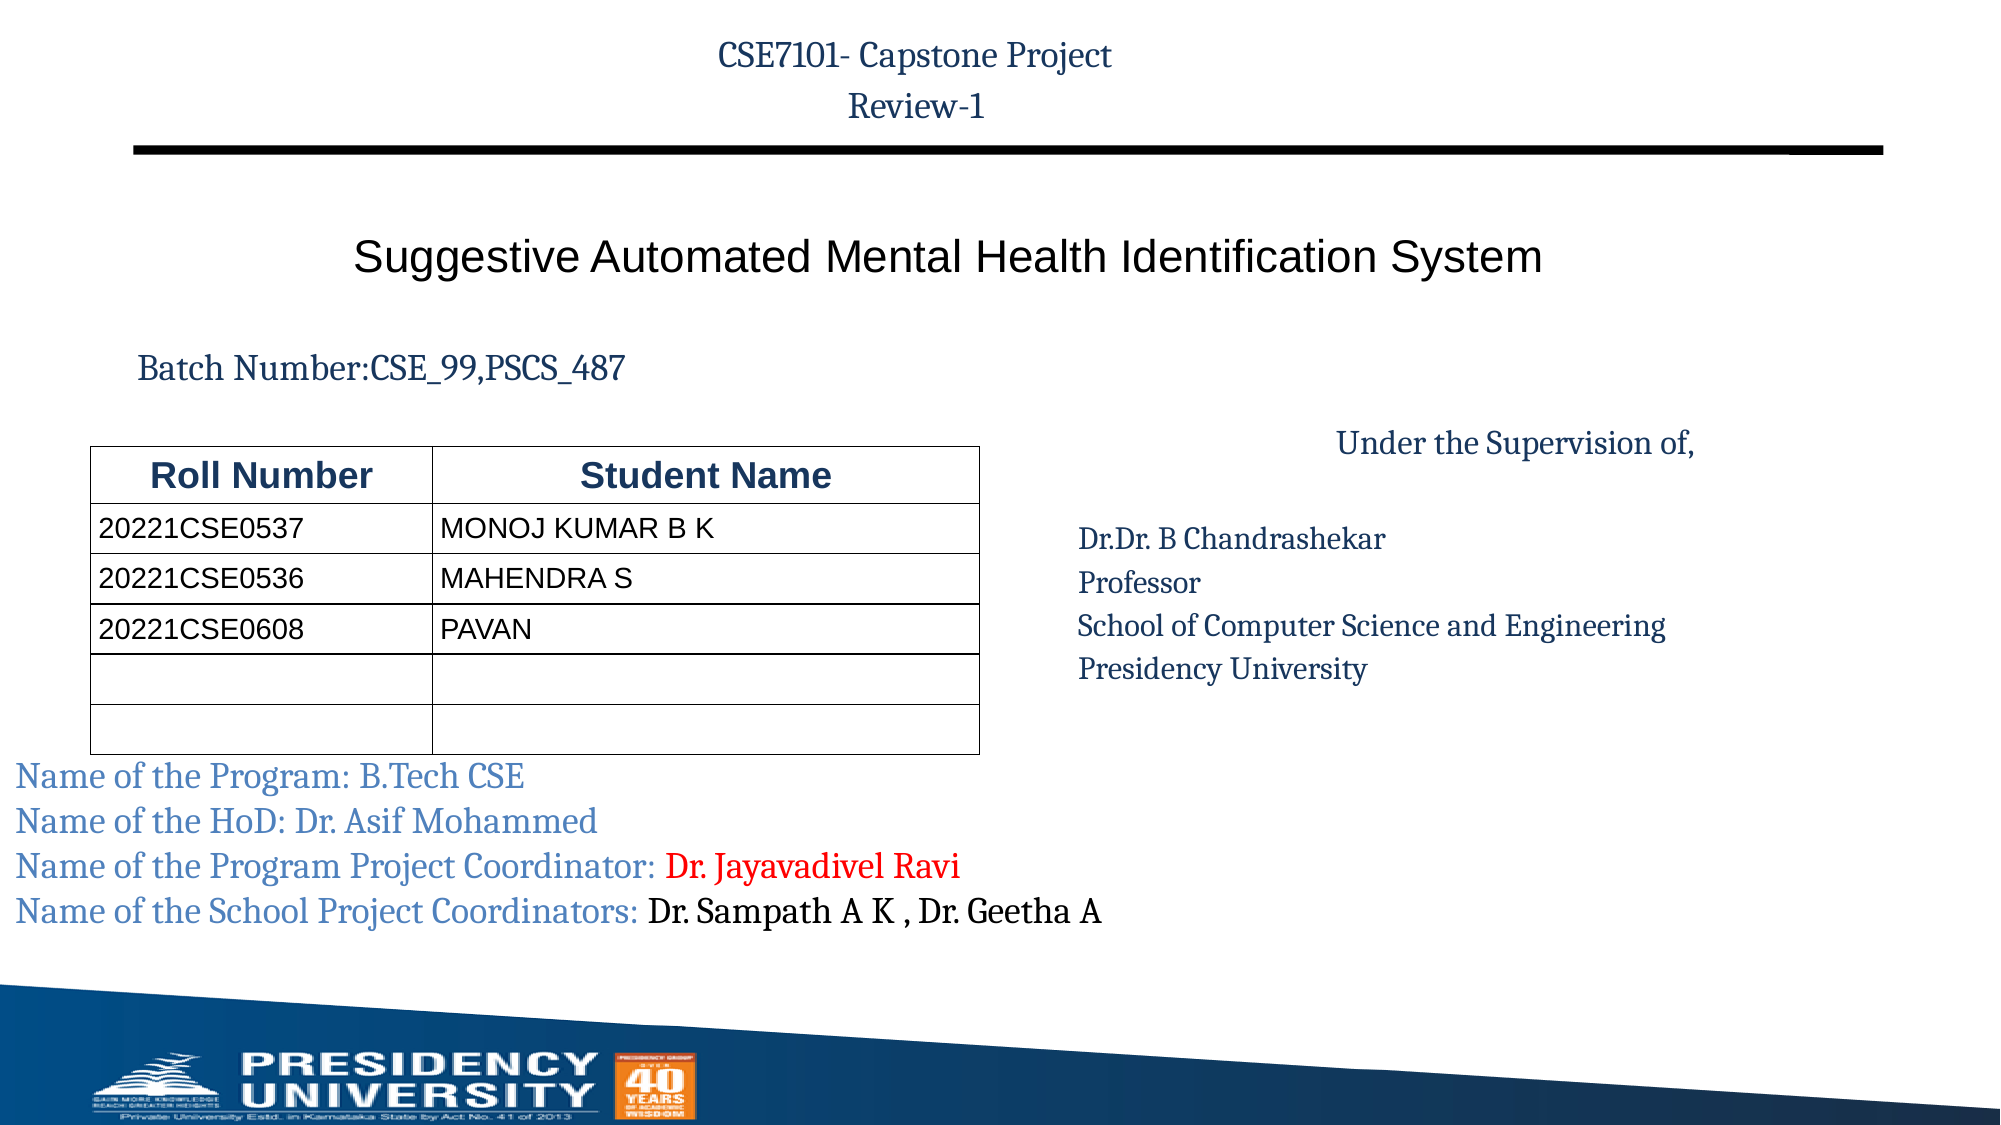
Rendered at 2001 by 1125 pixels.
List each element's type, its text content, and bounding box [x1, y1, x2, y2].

text_box Name of the Program: B.Tech CSE Name of the HoD: Dr. Asif Mohammed Name of the Program Project Coordinator: Dr. Jayavadivel Ravi Name of the School Project Coordinators: Dr. Sampath A K , Dr. Geetha A [7, 743, 2000, 939]
table_cell 20221CSE0537 [91, 504, 432, 553]
table_header Roll Number [91, 447, 432, 503]
table_cell 20221CSE0536 [91, 554, 432, 603]
table_cell MONOJ KUMAR B K [433, 504, 979, 553]
table_cell [91, 655, 432, 704]
table_cell 20221CSE0608 [91, 605, 432, 653]
picture [0, 982, 2000, 1125]
text_box Under the Supervision of, Dr.Dr. B Chandrashekar Professor School of Computer Science and Engineering Presidency University [1070, 412, 1961, 743]
subtitle Batch Number:CSE_99,PSCS_487 [129, 335, 851, 427]
text_box CSE7101- Capstone Project Review-1 [472, 22, 1360, 134]
title Suggestive Automated Mental Health Identification System [129, 174, 1831, 334]
table_cell [433, 705, 979, 743]
table_cell PAVAN [433, 605, 979, 653]
table_cell [433, 655, 979, 704]
table_cell MAHENDRA S [433, 554, 979, 603]
table_header Student Name [433, 447, 979, 503]
table_cell [91, 705, 432, 743]
